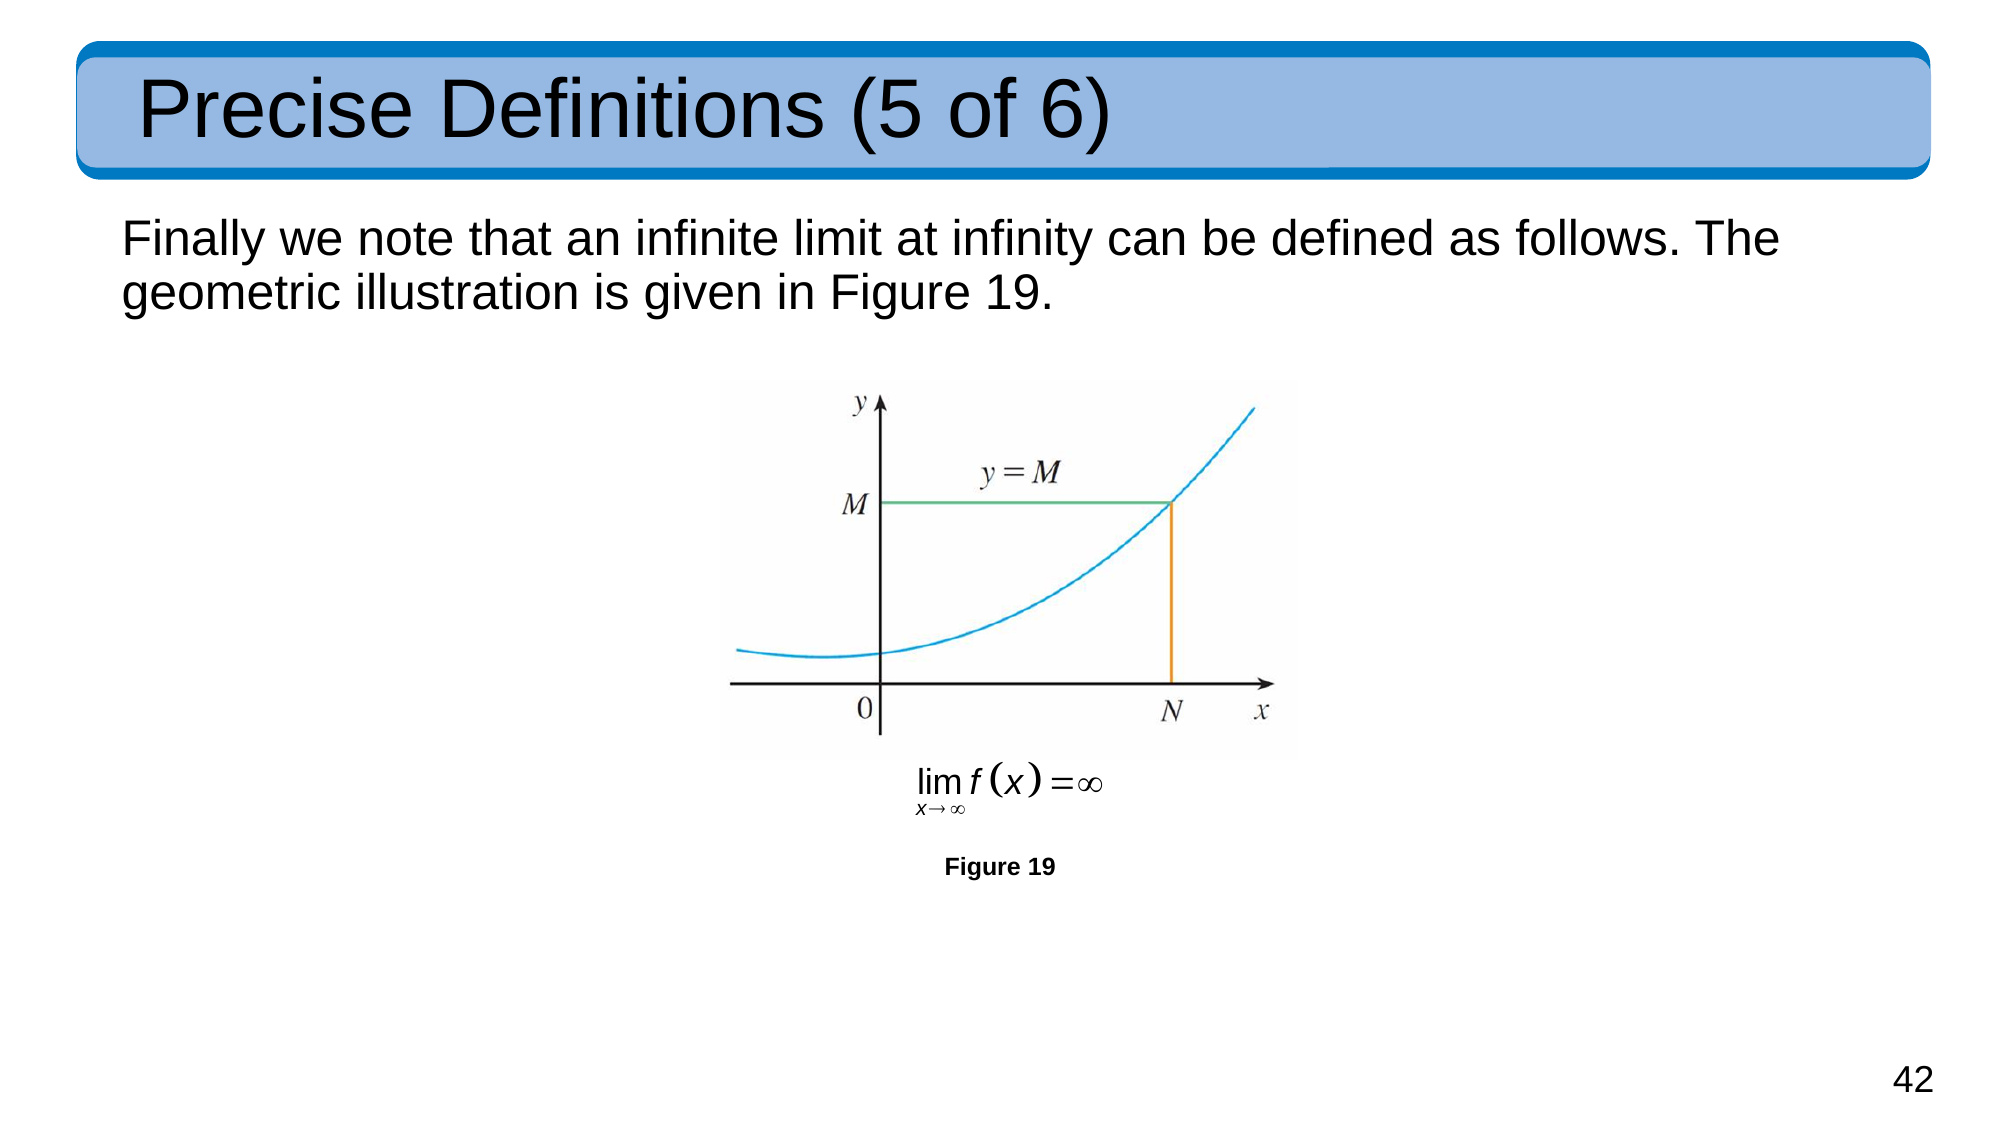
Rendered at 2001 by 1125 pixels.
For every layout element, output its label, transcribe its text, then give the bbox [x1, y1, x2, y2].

list Finally we note that an infinite limit at infinity can be defined as follows. The geometric illustration is given in Figure 19. [121, 212, 1881, 329]
list Figure 19 [120, 854, 1881, 901]
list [912, 760, 1105, 820]
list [720, 380, 1298, 760]
title Precise Definitions (5 of 6) [137, 65, 1863, 176]
